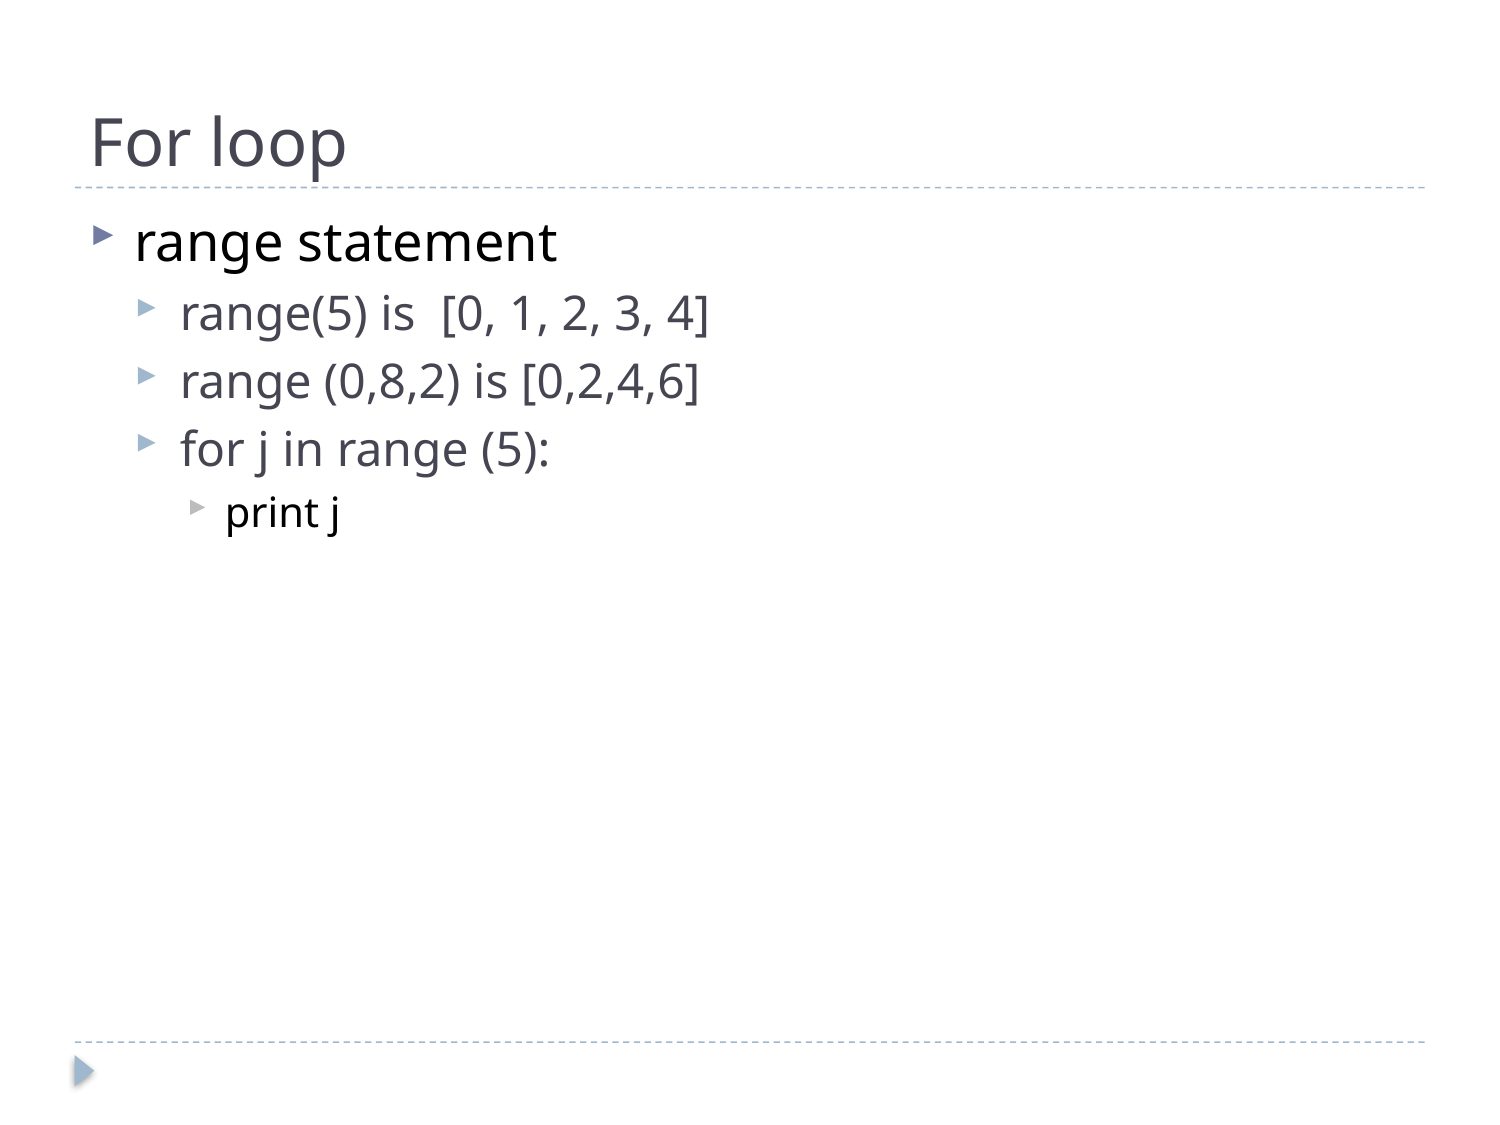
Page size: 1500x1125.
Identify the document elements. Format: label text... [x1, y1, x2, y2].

title For loop [75, 24, 1425, 188]
list range statement range(5) is [0, 1, 2, 3, 4] range (0,8,2) is [0,2,4,6] for j in range (5): print j [75, 200, 1425, 1010]
